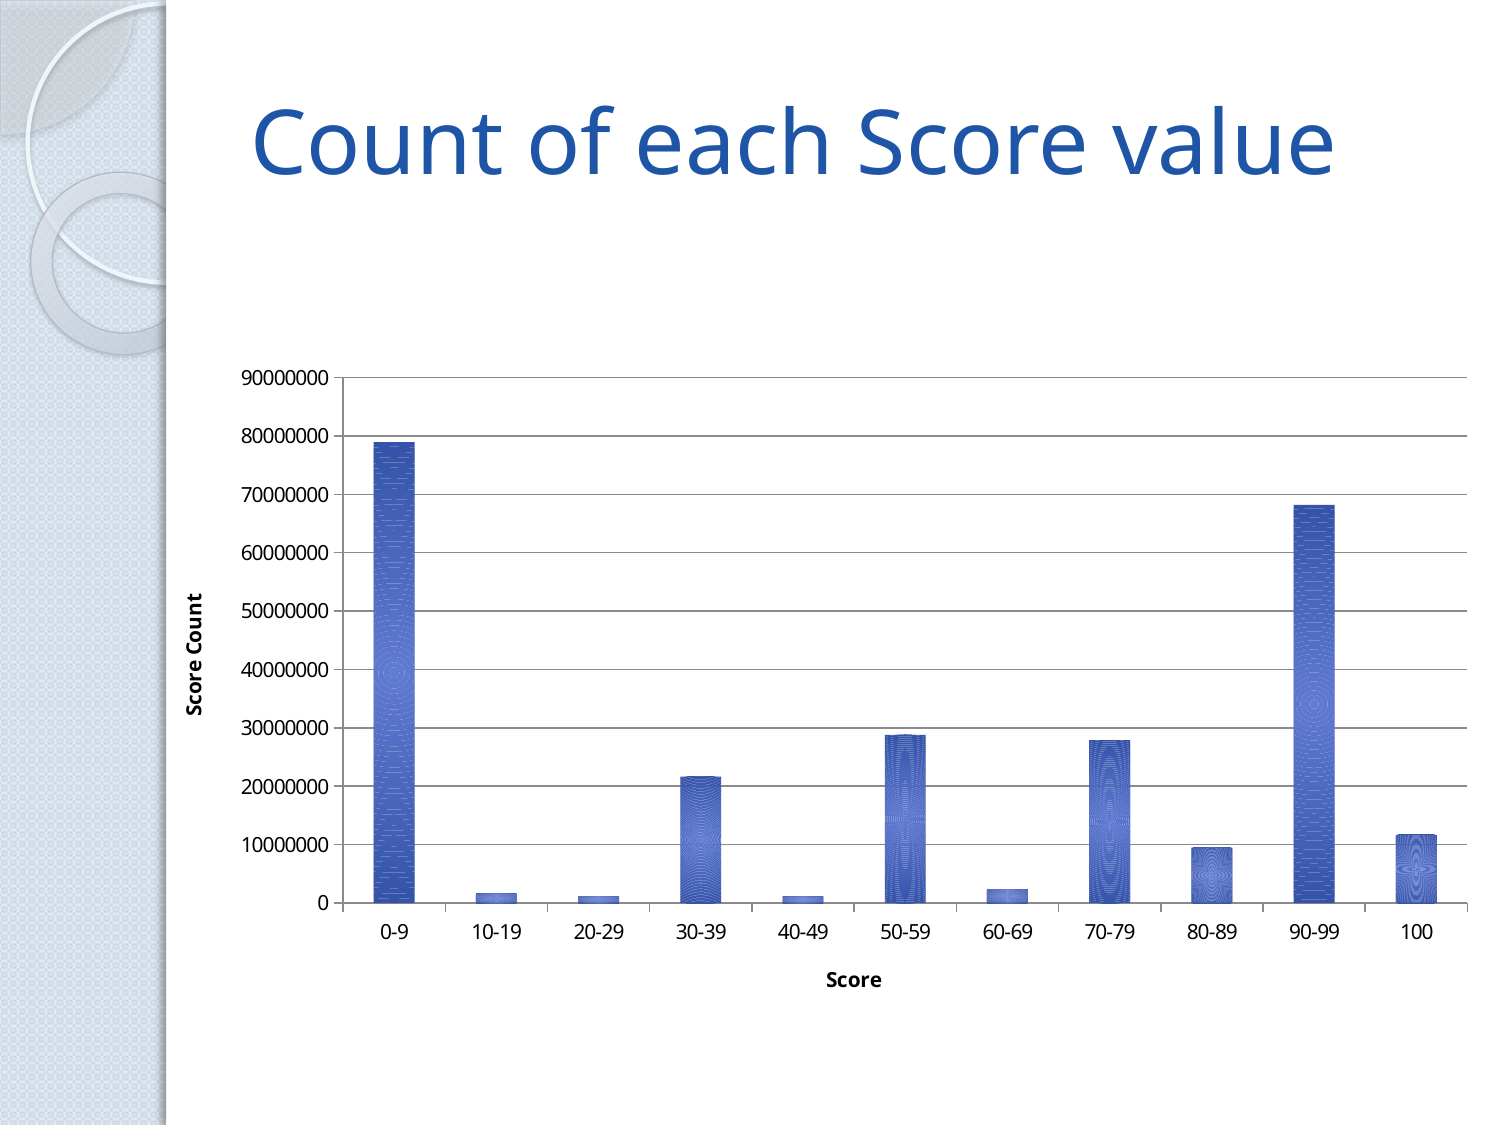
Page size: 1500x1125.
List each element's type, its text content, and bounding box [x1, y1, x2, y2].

title Count of each Score value [235, 45, 1466, 233]
chart [146, 349, 1495, 1026]
